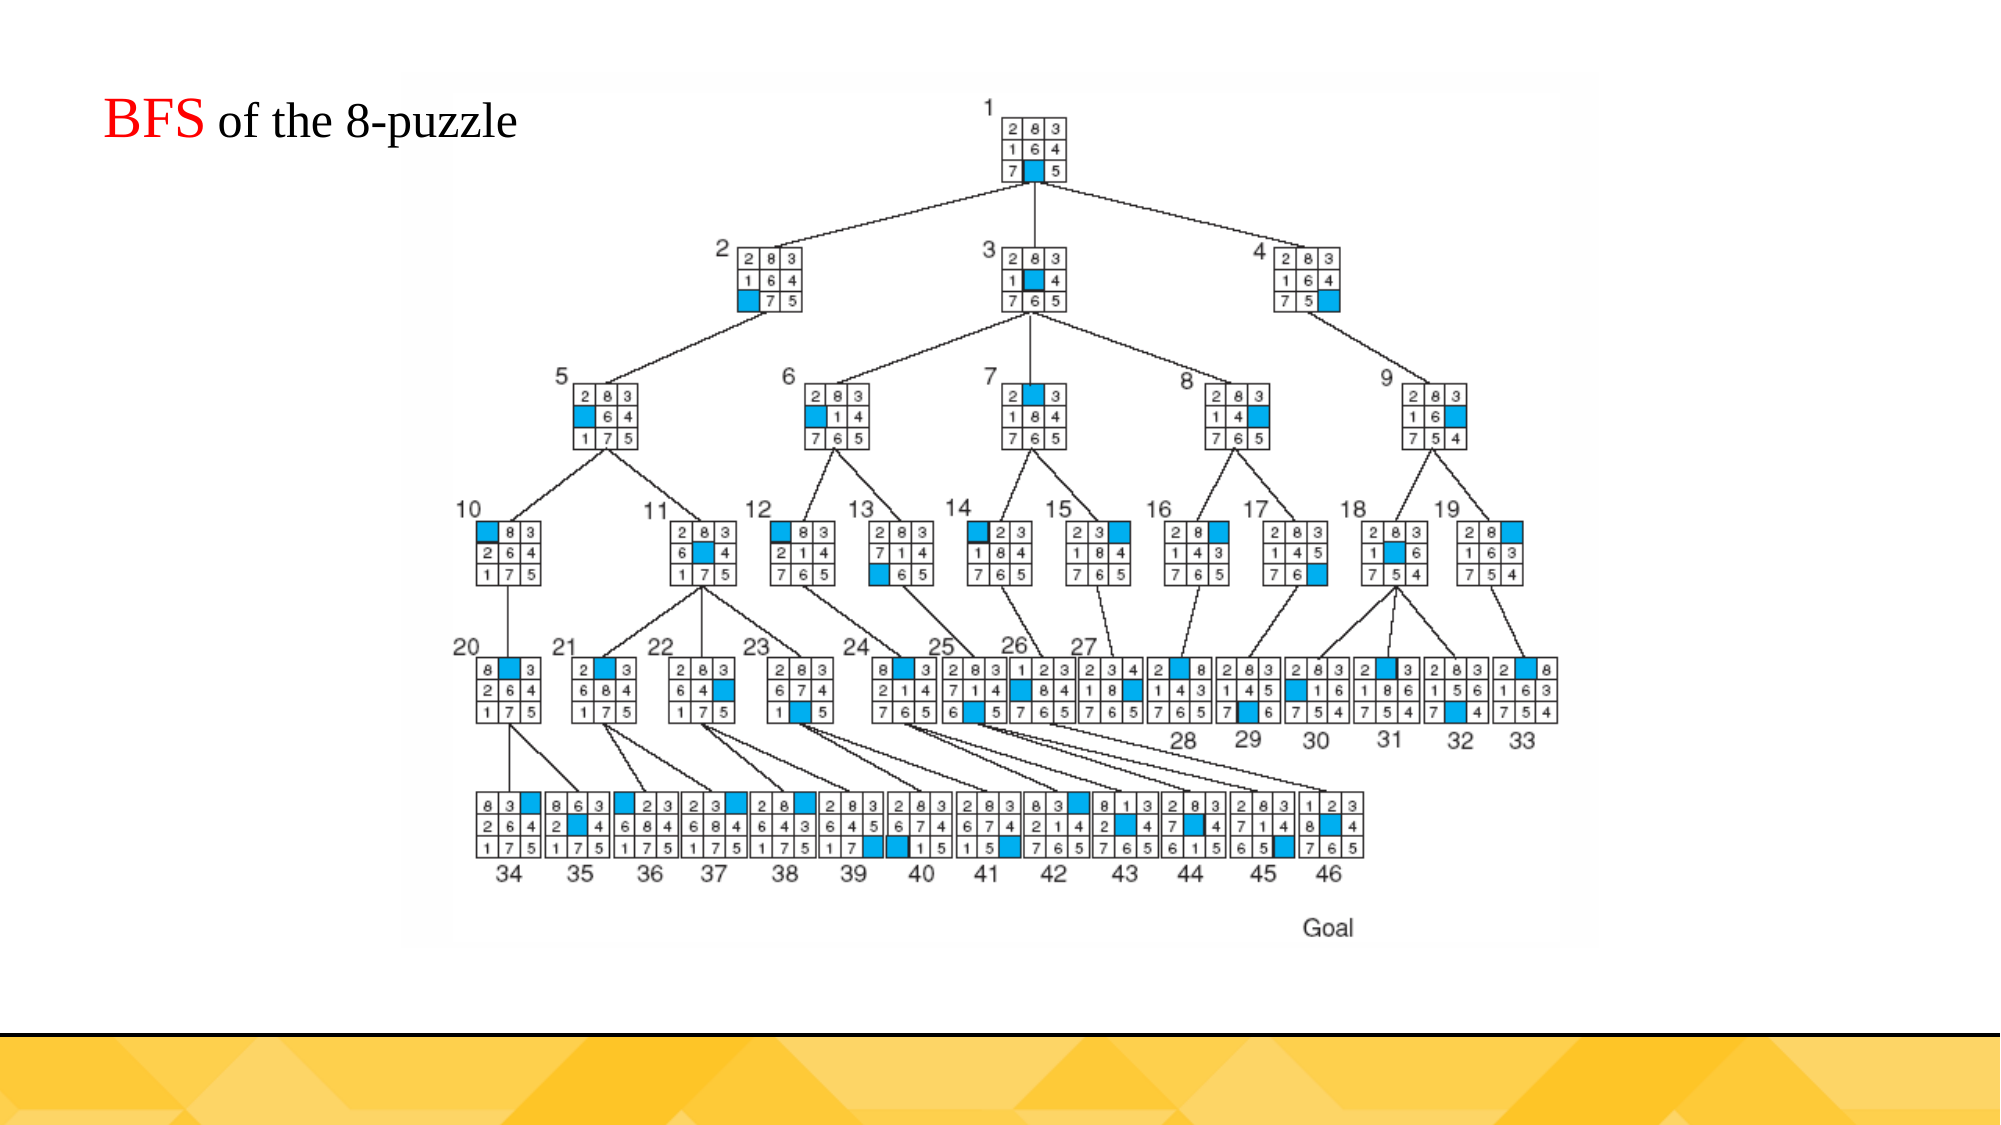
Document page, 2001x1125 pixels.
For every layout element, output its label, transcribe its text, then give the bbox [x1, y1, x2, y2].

text_box BFS of the 8-puzzle [88, 72, 401, 157]
picture [401, 72, 1599, 948]
